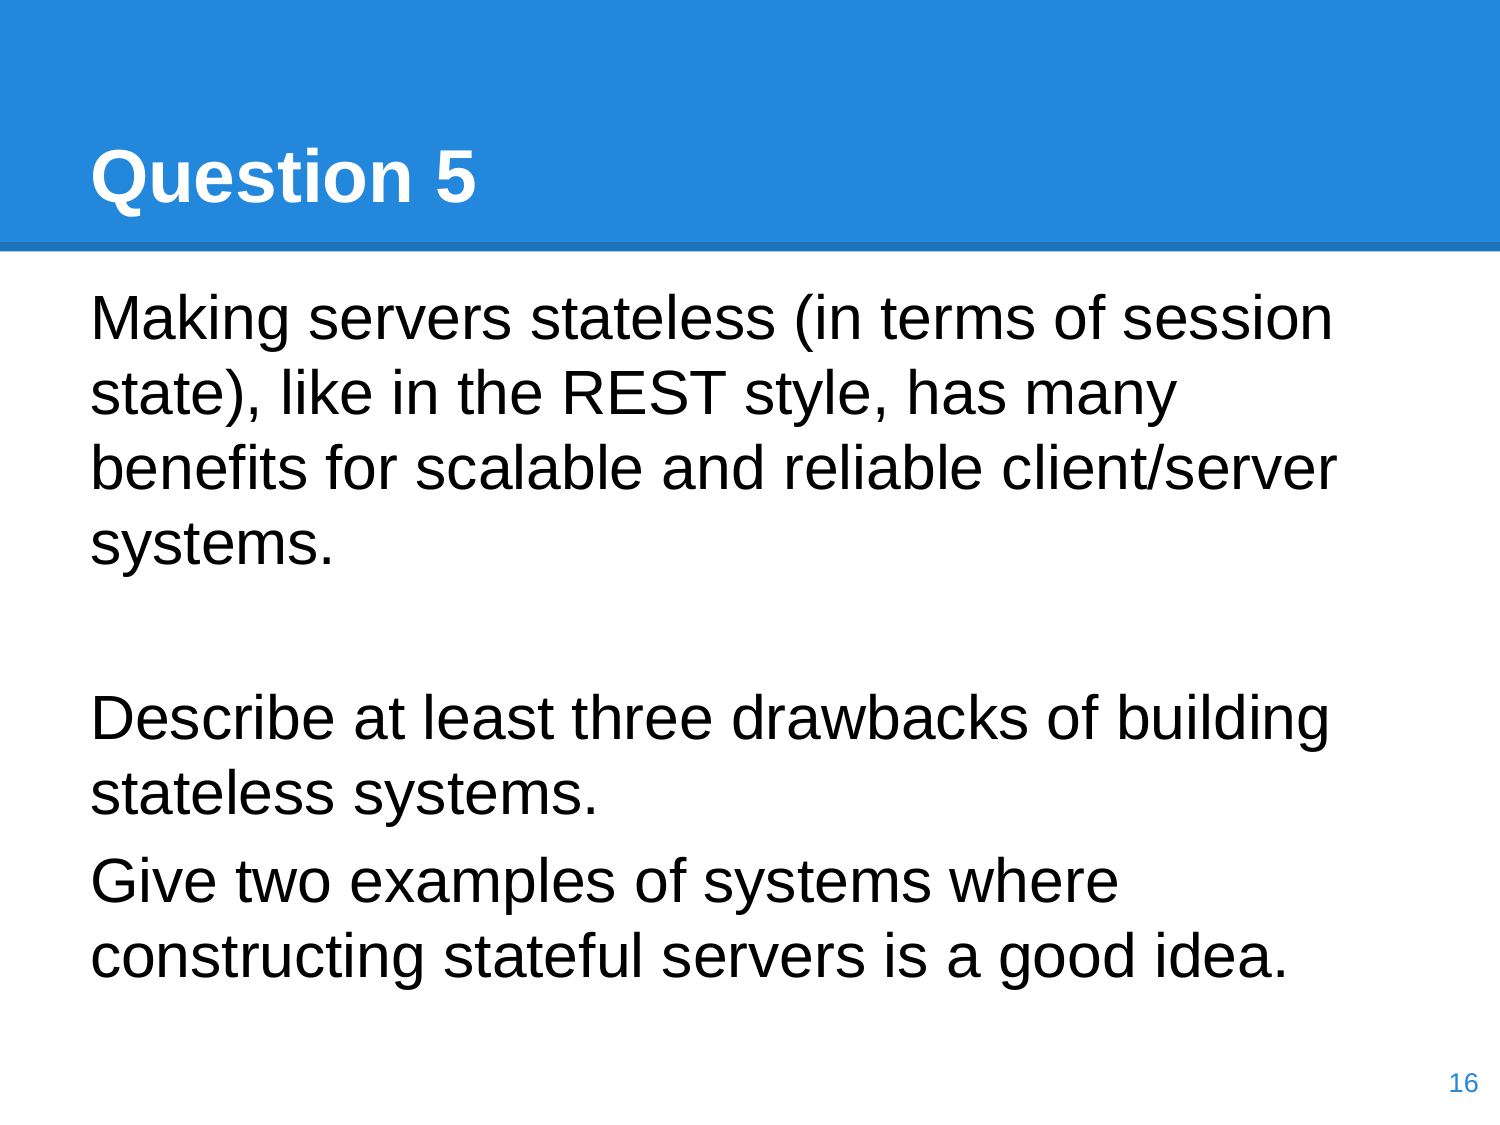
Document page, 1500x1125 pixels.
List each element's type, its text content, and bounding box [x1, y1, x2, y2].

title Question 5 [75, 45, 1425, 233]
slide_number ‹#› [1403, 1038, 1494, 1125]
list Making servers stateless (in terms of session state), like in the REST style, has many benefits for scalable and reliable client/server systems. Describe at least three drawbacks of building stateless systems. Give two examples of systems where constructing stateful servers is a good idea. [75, 262, 1425, 1078]
